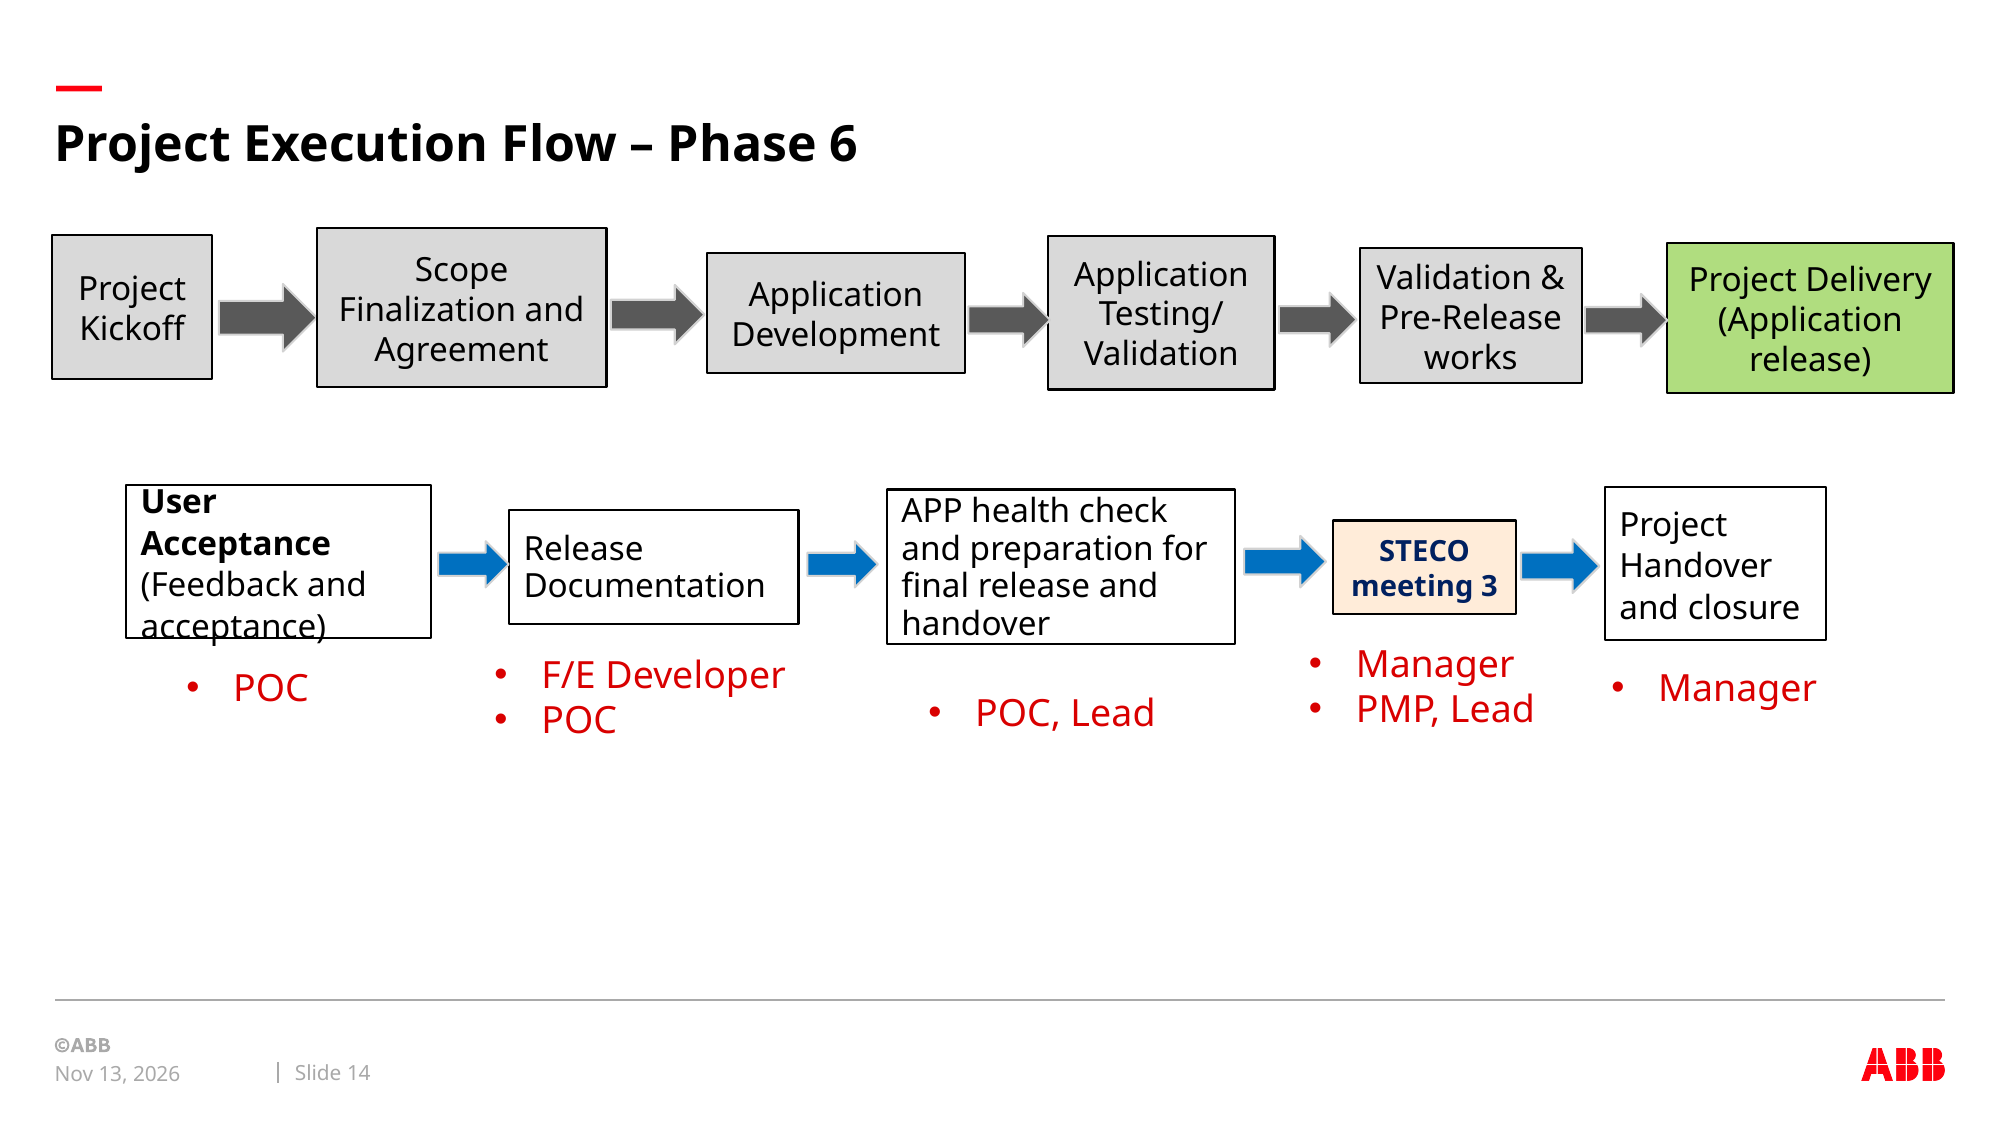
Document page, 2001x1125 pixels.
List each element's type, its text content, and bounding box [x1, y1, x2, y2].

text_box [966, 290, 1053, 350]
text_box Project Delivery (Application release) [1665, 241, 1956, 395]
slide_number Slide 14 [294, 1064, 406, 1084]
slide_number 30-Jul-24 [54, 1064, 246, 1084]
text_box Project Handover and closure [1603, 485, 1828, 642]
text_box Manager [1599, 652, 1883, 784]
text_box [1584, 291, 1670, 349]
text_box Project Kickoff [50, 233, 215, 381]
text_box Application Testing/ Validation [1046, 233, 1277, 392]
text_box F/E Developer POC [482, 638, 816, 778]
text_box [805, 539, 881, 590]
text_box STECO meeting 3 [1331, 518, 1518, 616]
title Project Execution Flow – Phase 6 [54, 111, 1945, 177]
text_box User Acceptance (Feedback and acceptance) [124, 483, 433, 640]
text_box Scope Finalization and Agreement [315, 226, 609, 390]
text_box Validation & Pre-Release works [1358, 246, 1584, 386]
text_box [608, 283, 707, 347]
text_box Release Documentation [507, 508, 801, 626]
text_box Manager PMP, Lead [1297, 628, 1581, 760]
text_box POC [174, 652, 406, 740]
text_box [216, 282, 315, 354]
picture [1861, 1048, 1945, 1081]
text_box POC, Lead [916, 676, 1201, 756]
text_box [1276, 290, 1359, 349]
text_box [1518, 537, 1602, 595]
text_box [436, 539, 511, 590]
text_box Application Development [705, 251, 967, 375]
text_box APP health check and preparation for final release and handover [885, 487, 1237, 647]
text_box [1242, 533, 1329, 590]
